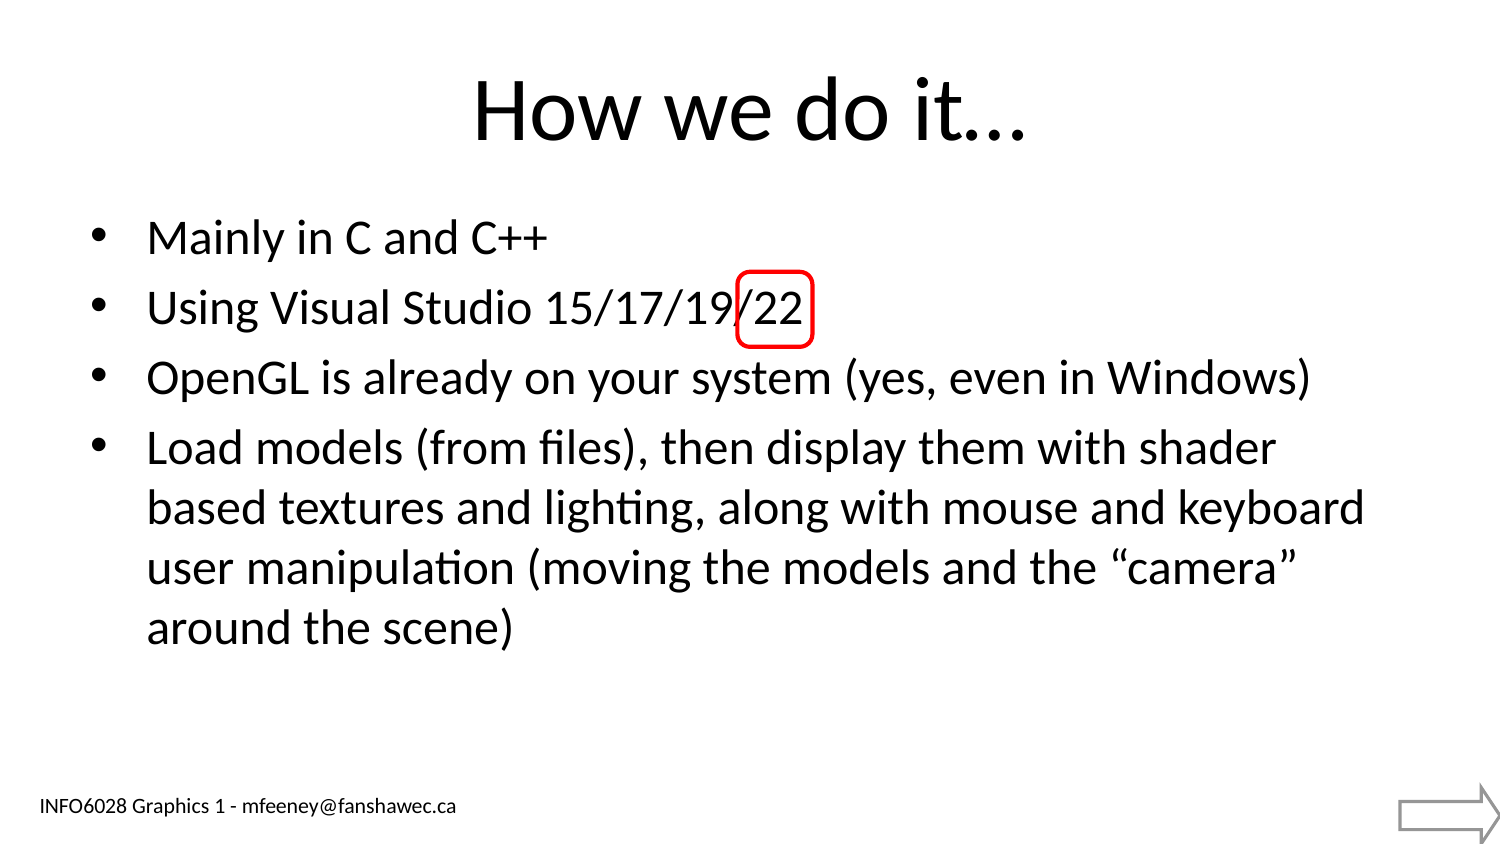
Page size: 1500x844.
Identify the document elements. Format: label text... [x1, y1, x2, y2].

text_box [1400, 787, 1500, 844]
text_box [735, 269, 815, 349]
list Mainly in C and C++ Using Visual Studio 15/17/19/22 OpenGL is already on your system (yes, even in Windows) Load models (from files), then display them with shader based textures and lighting, along with mouse and keyboard user manipulation (moving the models and the “camera” around the scene) [75, 196, 1425, 754]
title How we do it… [75, 33, 1425, 175]
